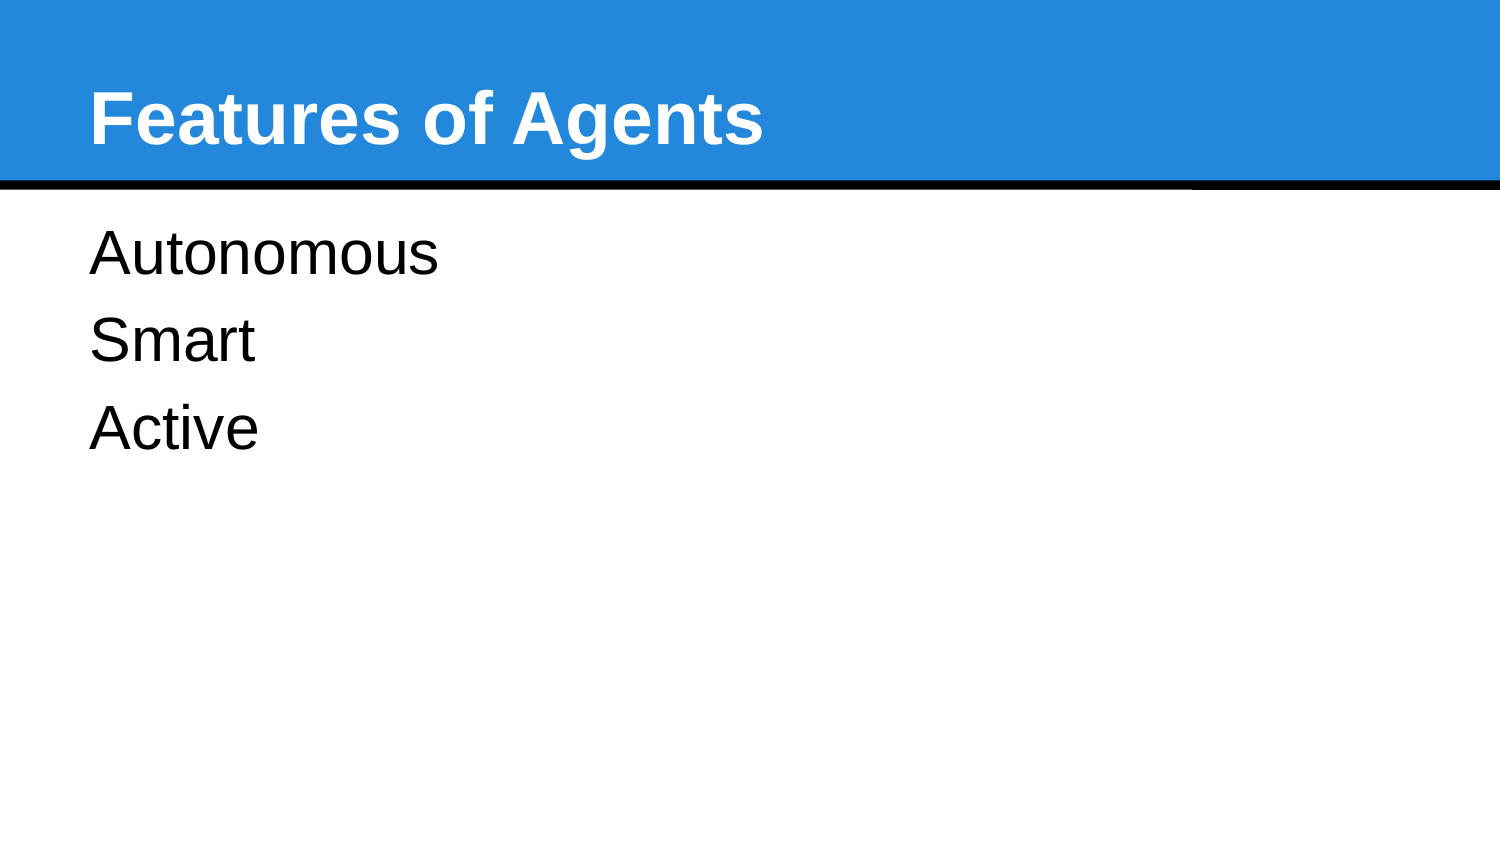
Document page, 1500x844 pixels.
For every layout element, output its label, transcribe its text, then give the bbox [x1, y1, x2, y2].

text_box Autonomous Smart Active [75, 196, 1425, 808]
text_box Features of Agents [75, 33, 1425, 175]
